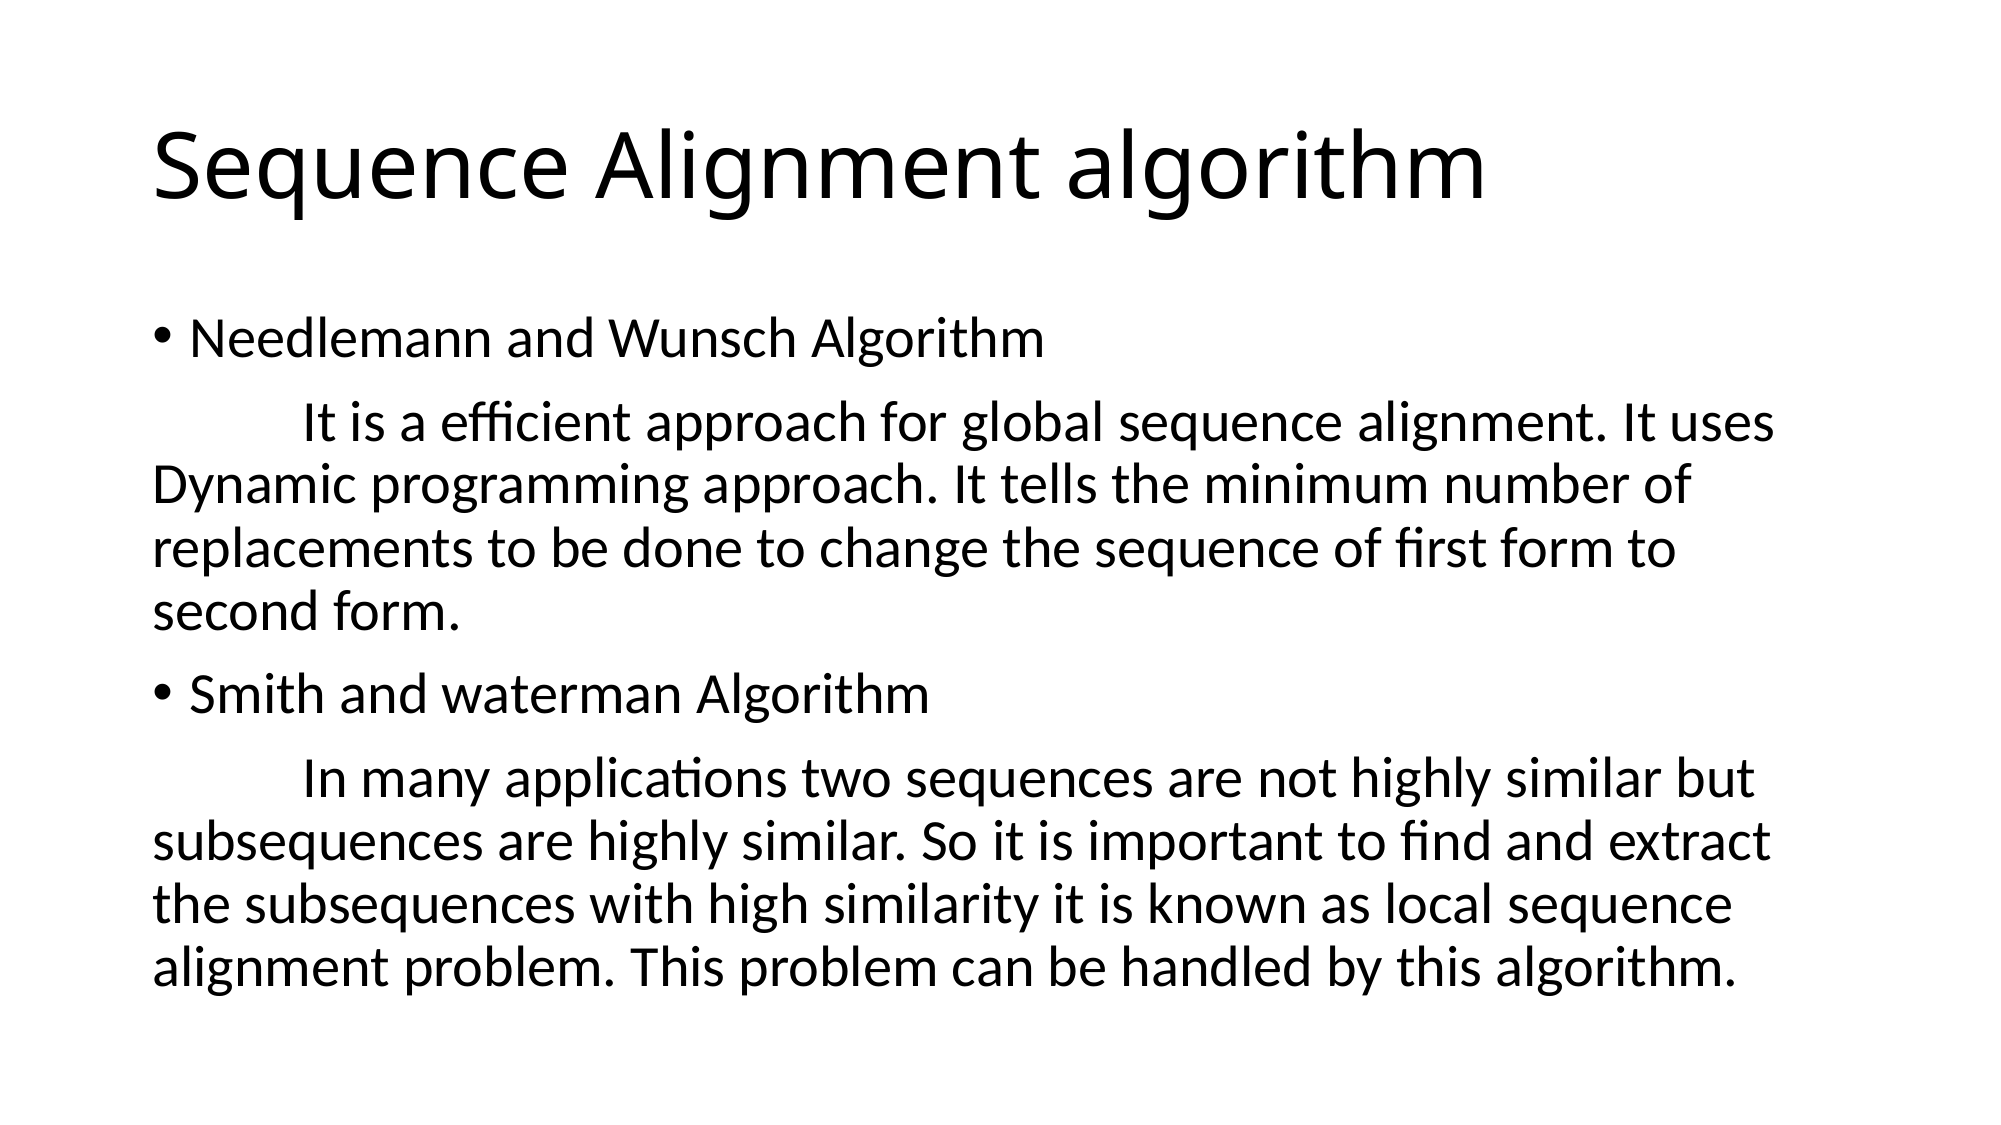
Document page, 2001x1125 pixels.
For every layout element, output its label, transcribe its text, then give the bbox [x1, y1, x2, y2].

list Needlemann and Wunsch Algorithm It is a efficient approach for global sequence alignment. It uses Dynamic programming approach. It tells the minimum number of replacements to be done to change the sequence of first form to second form. Smith and waterman Algorithm In many applications two sequences are not highly similar but subsequences are highly similar. So it is important to find and extract the subsequences with high similarity it is known as local sequence alignment problem. This problem can be handled by this algorithm. [137, 299, 1863, 1014]
title Sequence Alignment algorithm [137, 59, 1863, 278]
